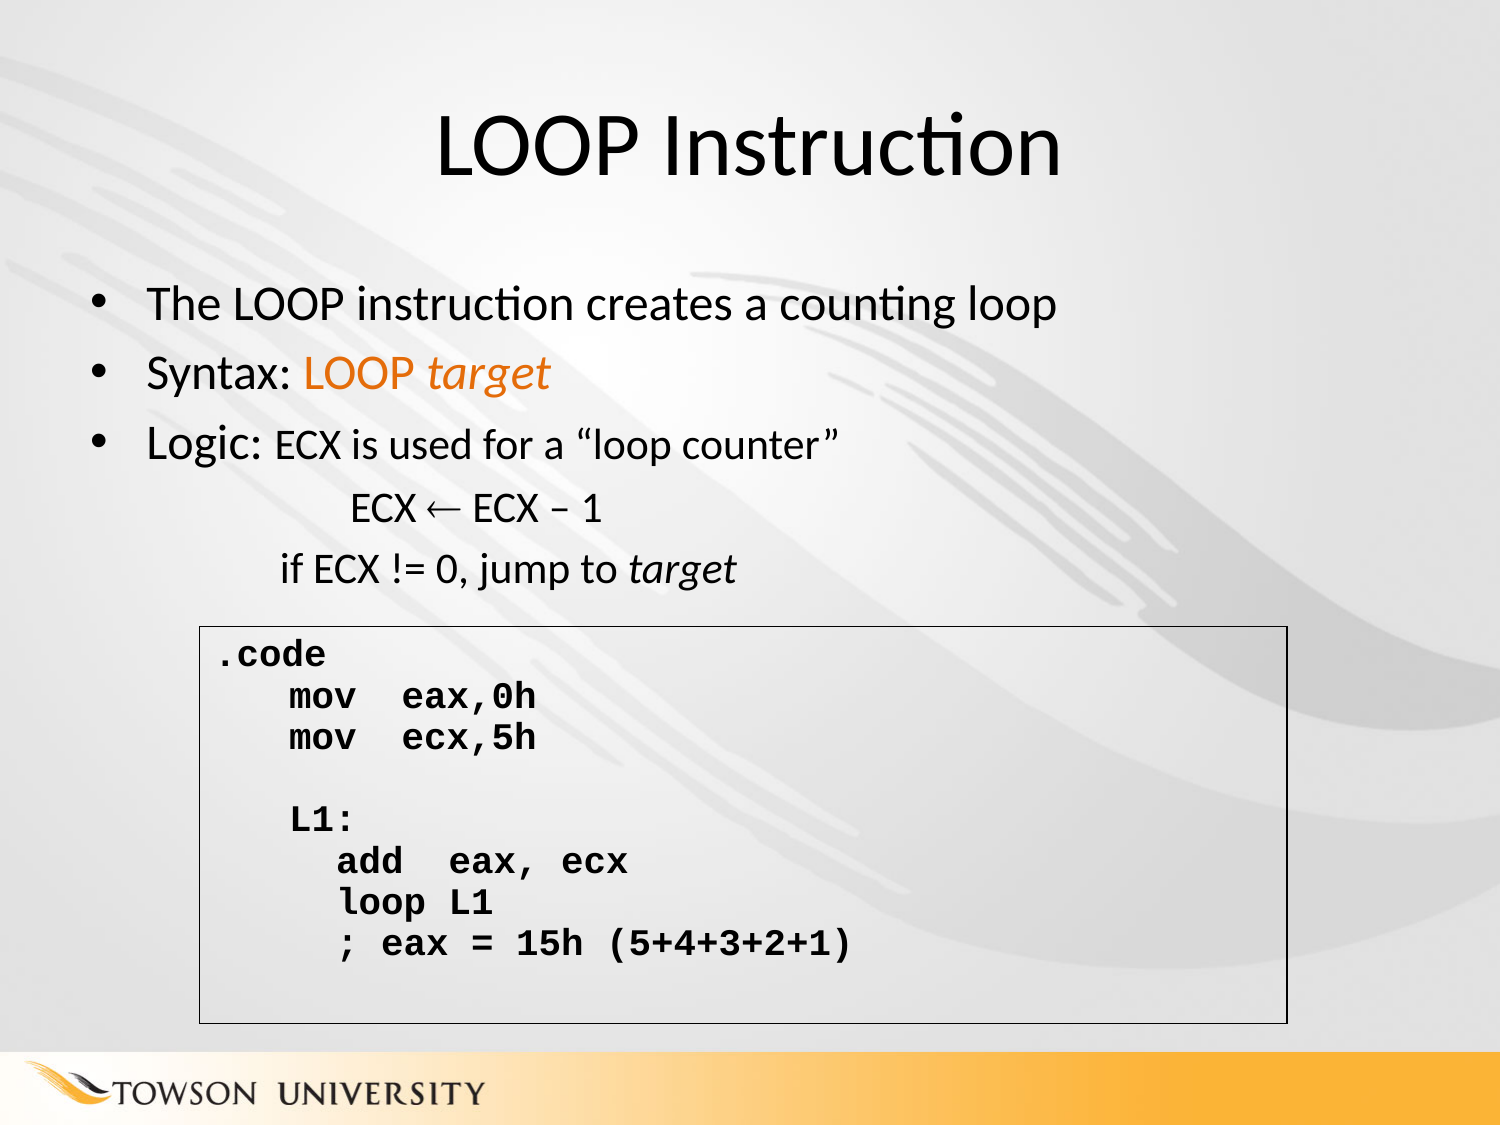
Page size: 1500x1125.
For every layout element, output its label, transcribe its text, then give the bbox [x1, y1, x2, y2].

list The LOOP instruction creates a counting loop Syntax: LOOP target Logic: ECX is used for a “loop counter” ECX  ECX – 1 if ECX != 0, jump to target [75, 262, 1412, 1005]
title LOOP Instruction [75, 45, 1425, 233]
text_box .code mov eax,0h mov ecx,5h L1: add eax, ecx loop L1 ; eax = 15h (5+4+3+2+1) [199, 626, 1287, 1024]
picture [0, 0, 1500, 1125]
